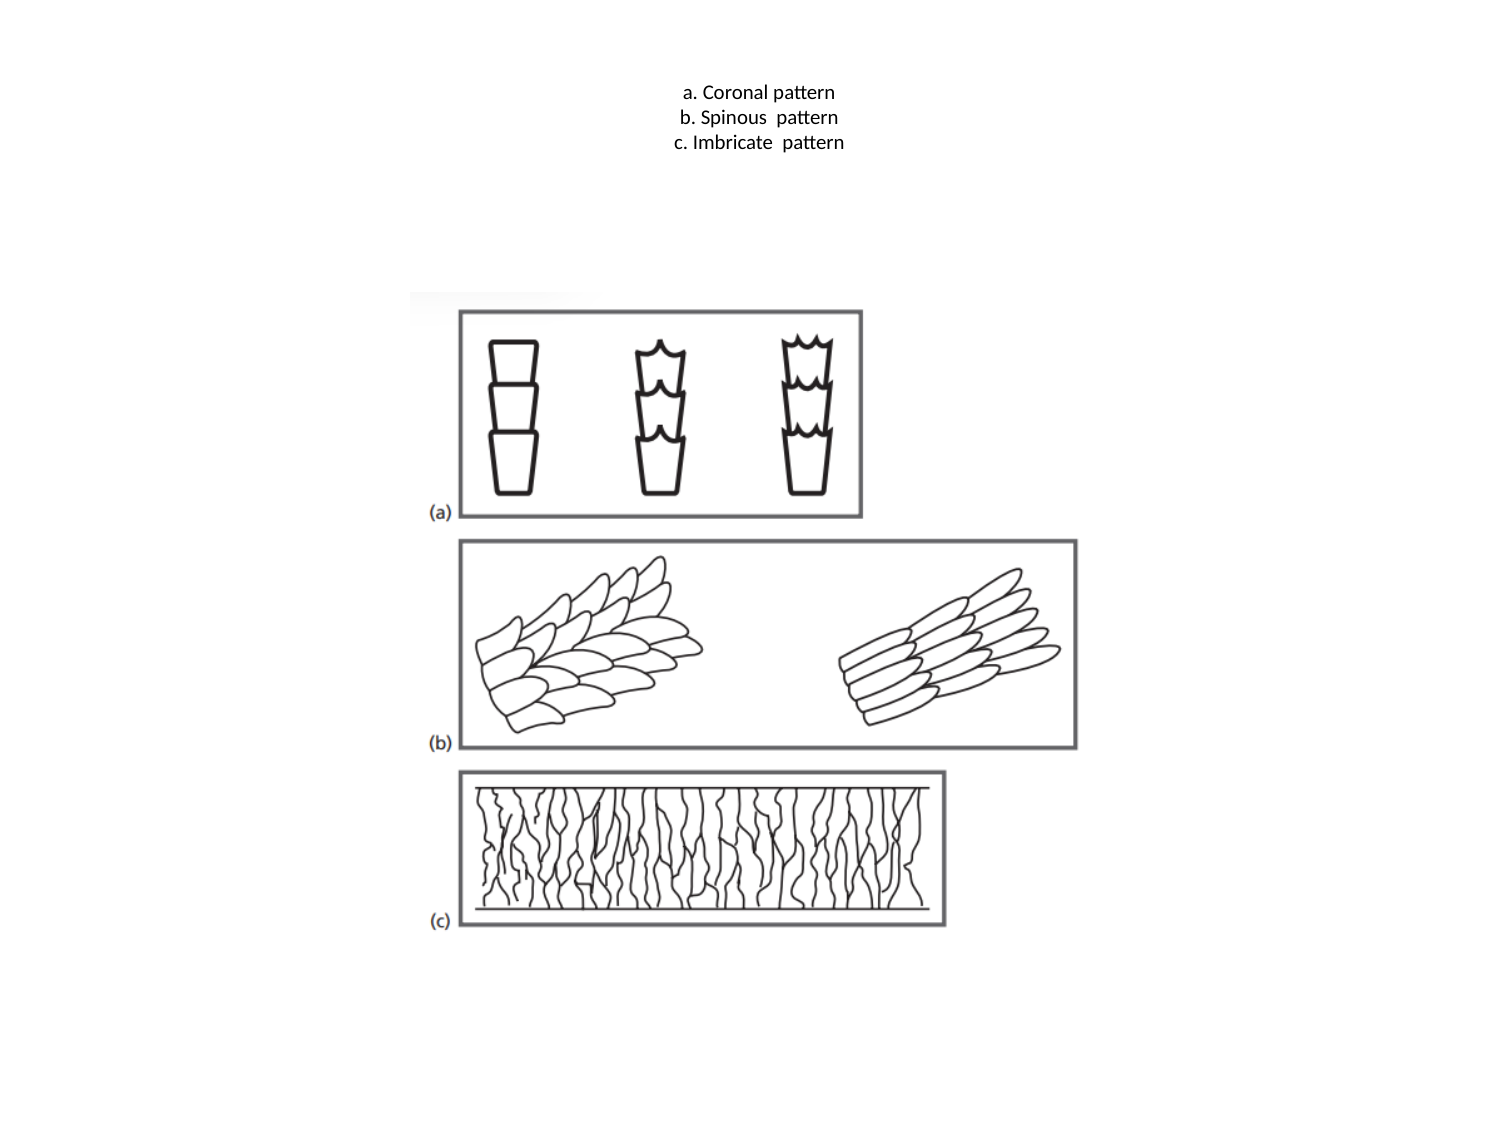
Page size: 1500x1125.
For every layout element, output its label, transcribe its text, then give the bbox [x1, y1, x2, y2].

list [409, 292, 1101, 935]
title a. Coronal pattern b. Spinous pattern c. Imbricate pattern [93, 45, 1425, 188]
